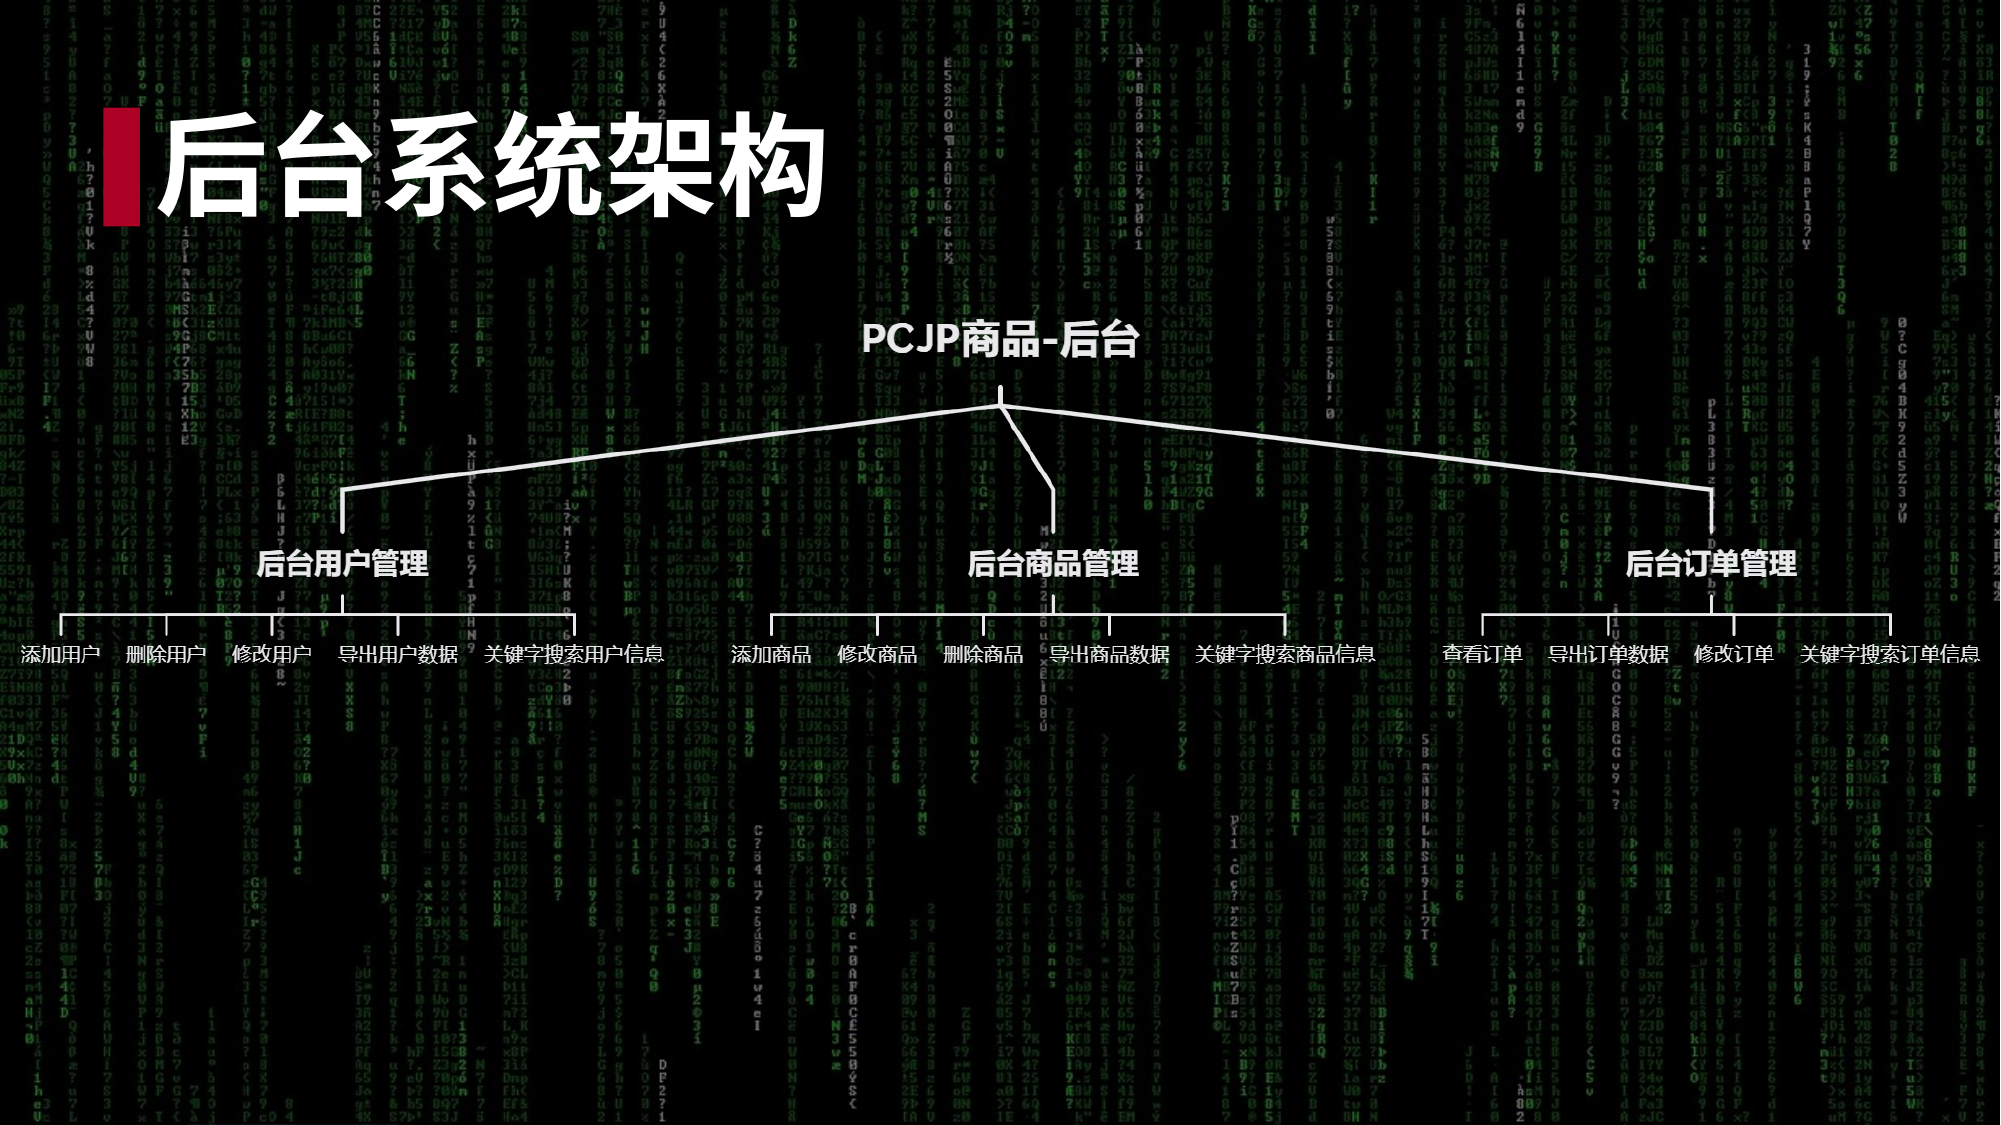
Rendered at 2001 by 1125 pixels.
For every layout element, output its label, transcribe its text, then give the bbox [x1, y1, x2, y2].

list 后台系统架构 [140, 102, 1992, 219]
picture [0, 0, 2000, 1125]
